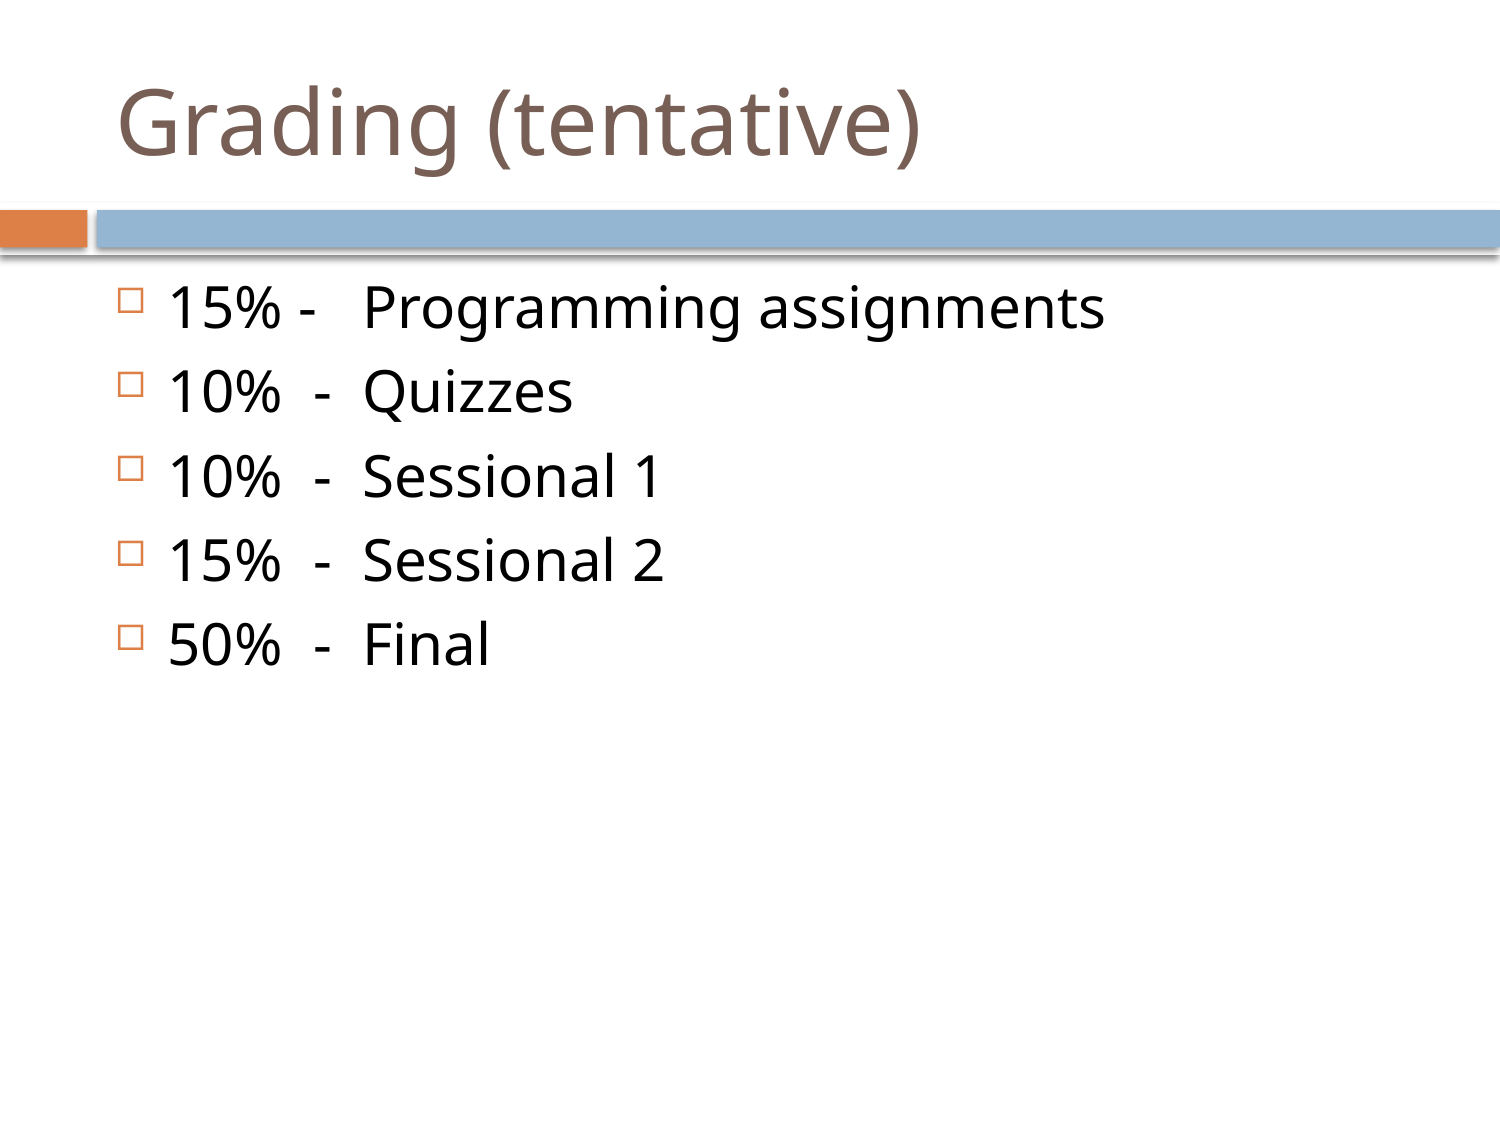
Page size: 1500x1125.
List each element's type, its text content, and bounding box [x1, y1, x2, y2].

title Grading (tentative) [100, 37, 1438, 200]
list 15% - Programming assignments 10% - Quizzes 10% - Sessional 1 15% - Sessional 2 50% - Final [100, 262, 1438, 1000]
